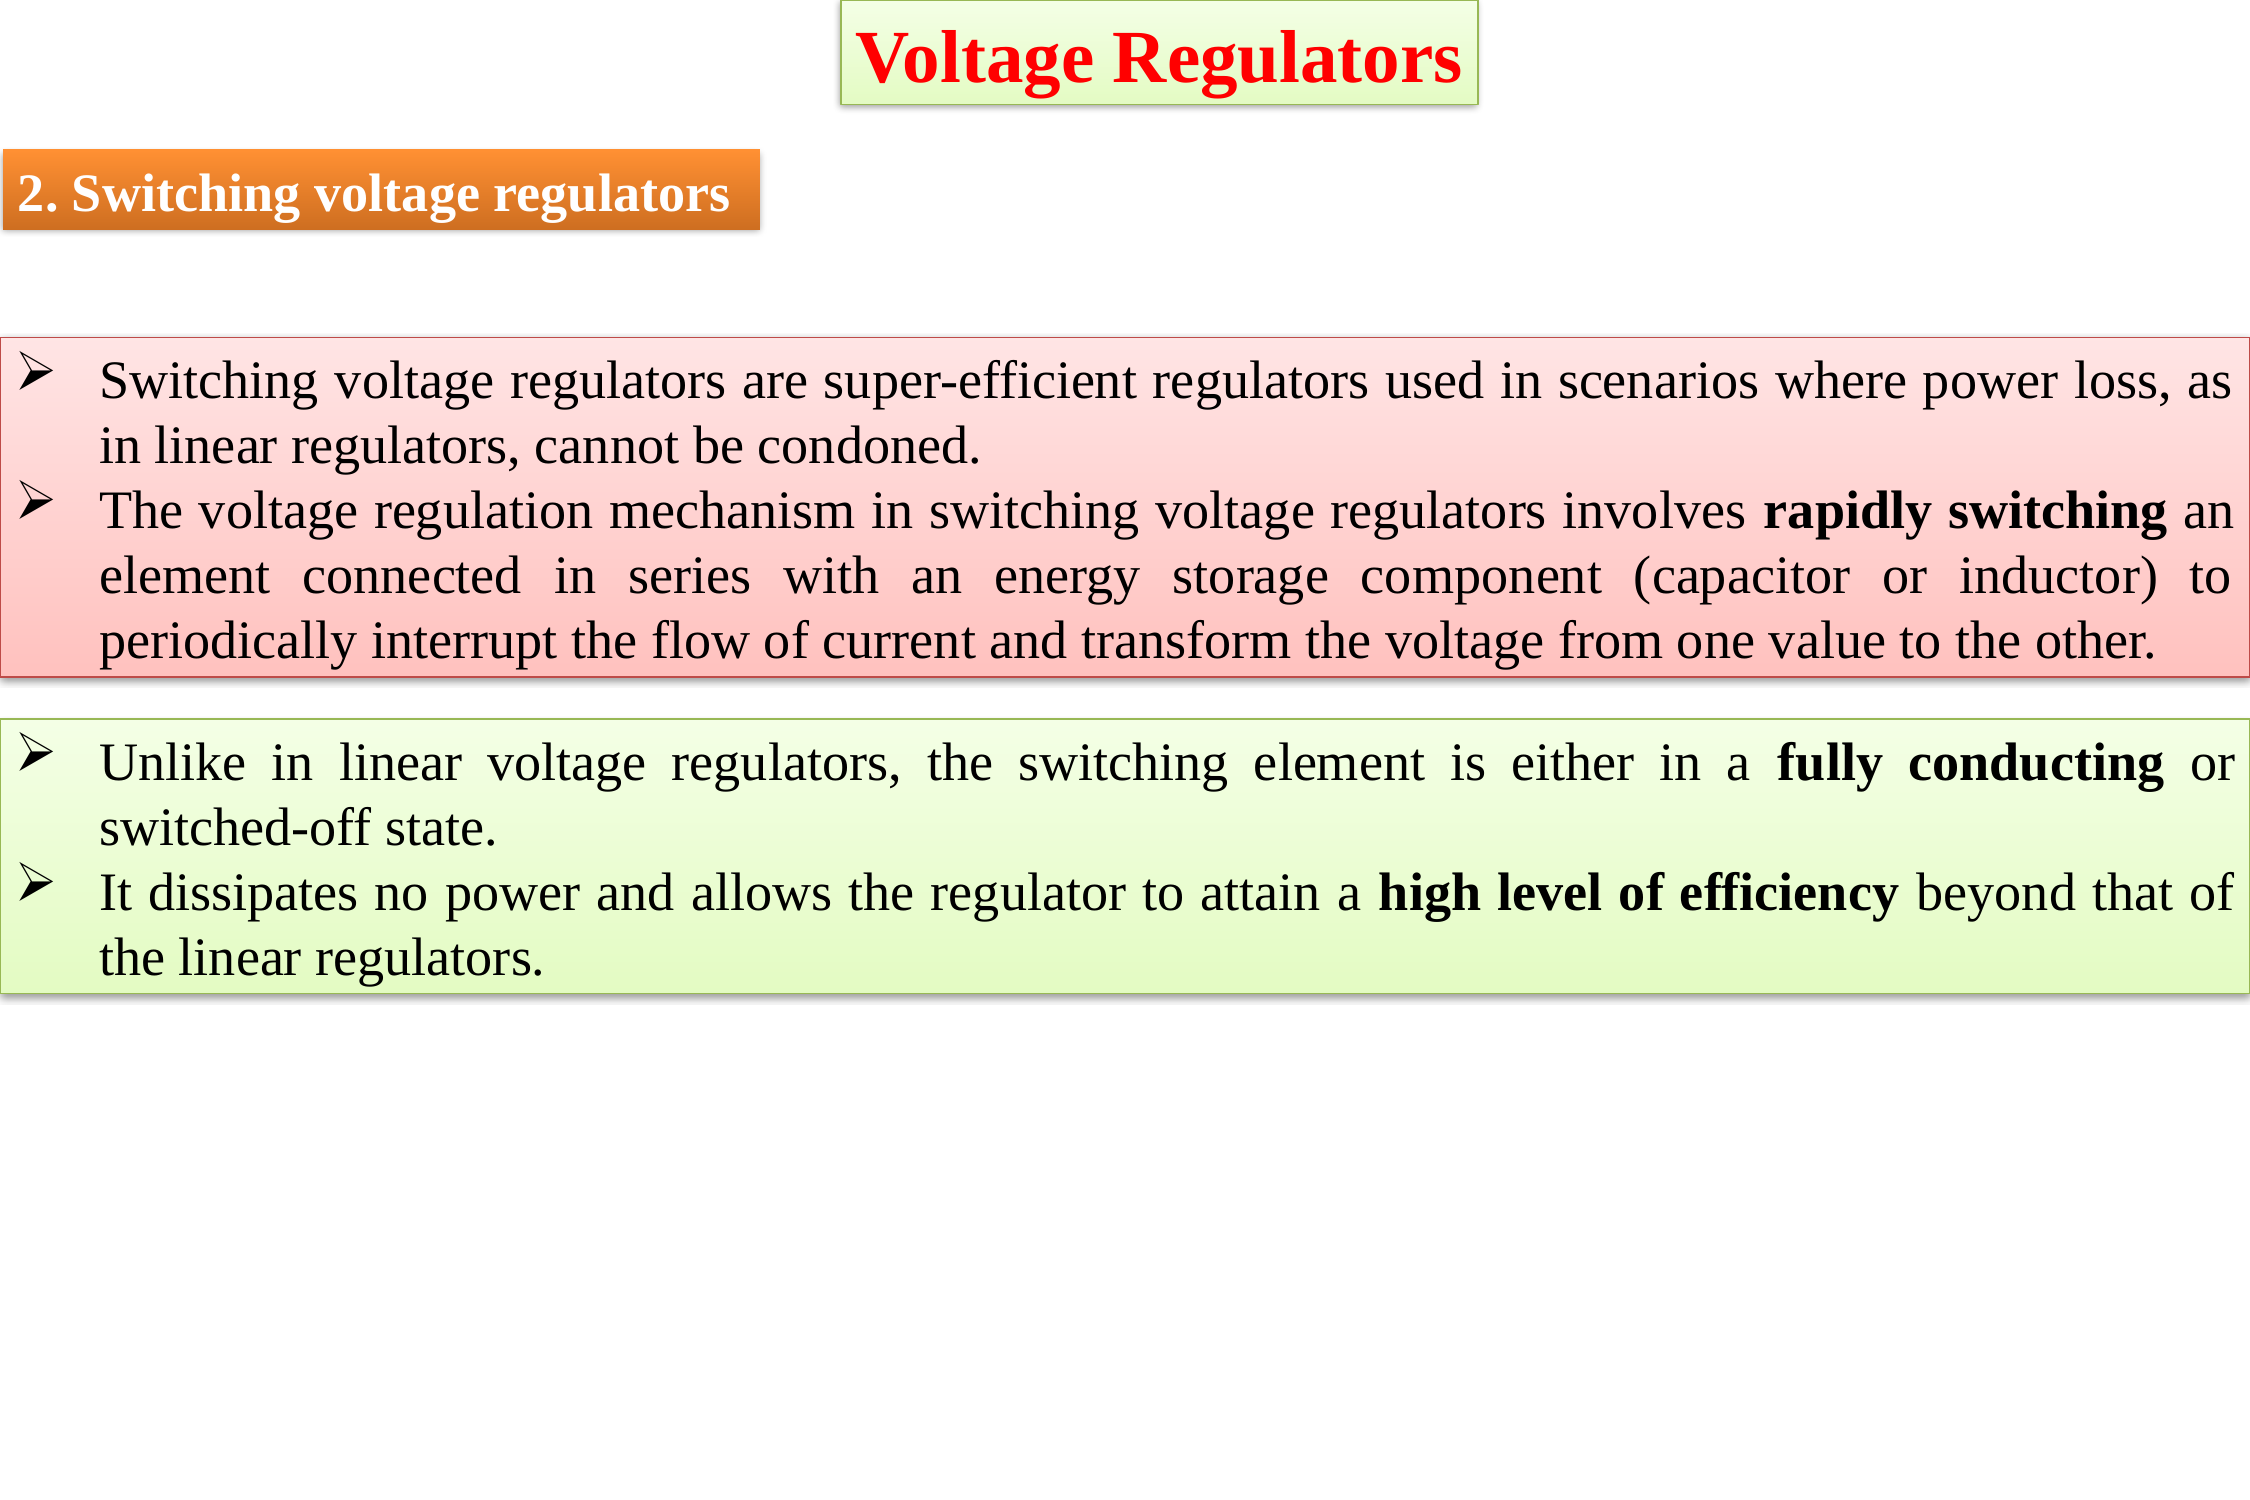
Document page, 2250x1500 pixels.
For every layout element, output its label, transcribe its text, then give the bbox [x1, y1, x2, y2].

text_box Unlike in linear voltage regulators, the switching element is either in a fully conducting or switched-off state. It dissipates no power and allows the regulator to attain a high level of efficiency beyond that of the linear regulators. [0, 718, 2250, 994]
text_box Switching voltage regulators are super-efficient regulators used in scenarios where power loss, as in linear regulators, cannot be condoned. The voltage regulation mechanism in switching voltage regulators involves rapidly switching an element connected in series with an energy storage component (capacitor or inductor) to periodically interrupt the flow of current and transform the voltage from one value to the other. [0, 337, 2250, 678]
text_box Voltage Regulators [840, 0, 1479, 105]
text_box 2. Switching voltage regulators [3, 149, 760, 230]
